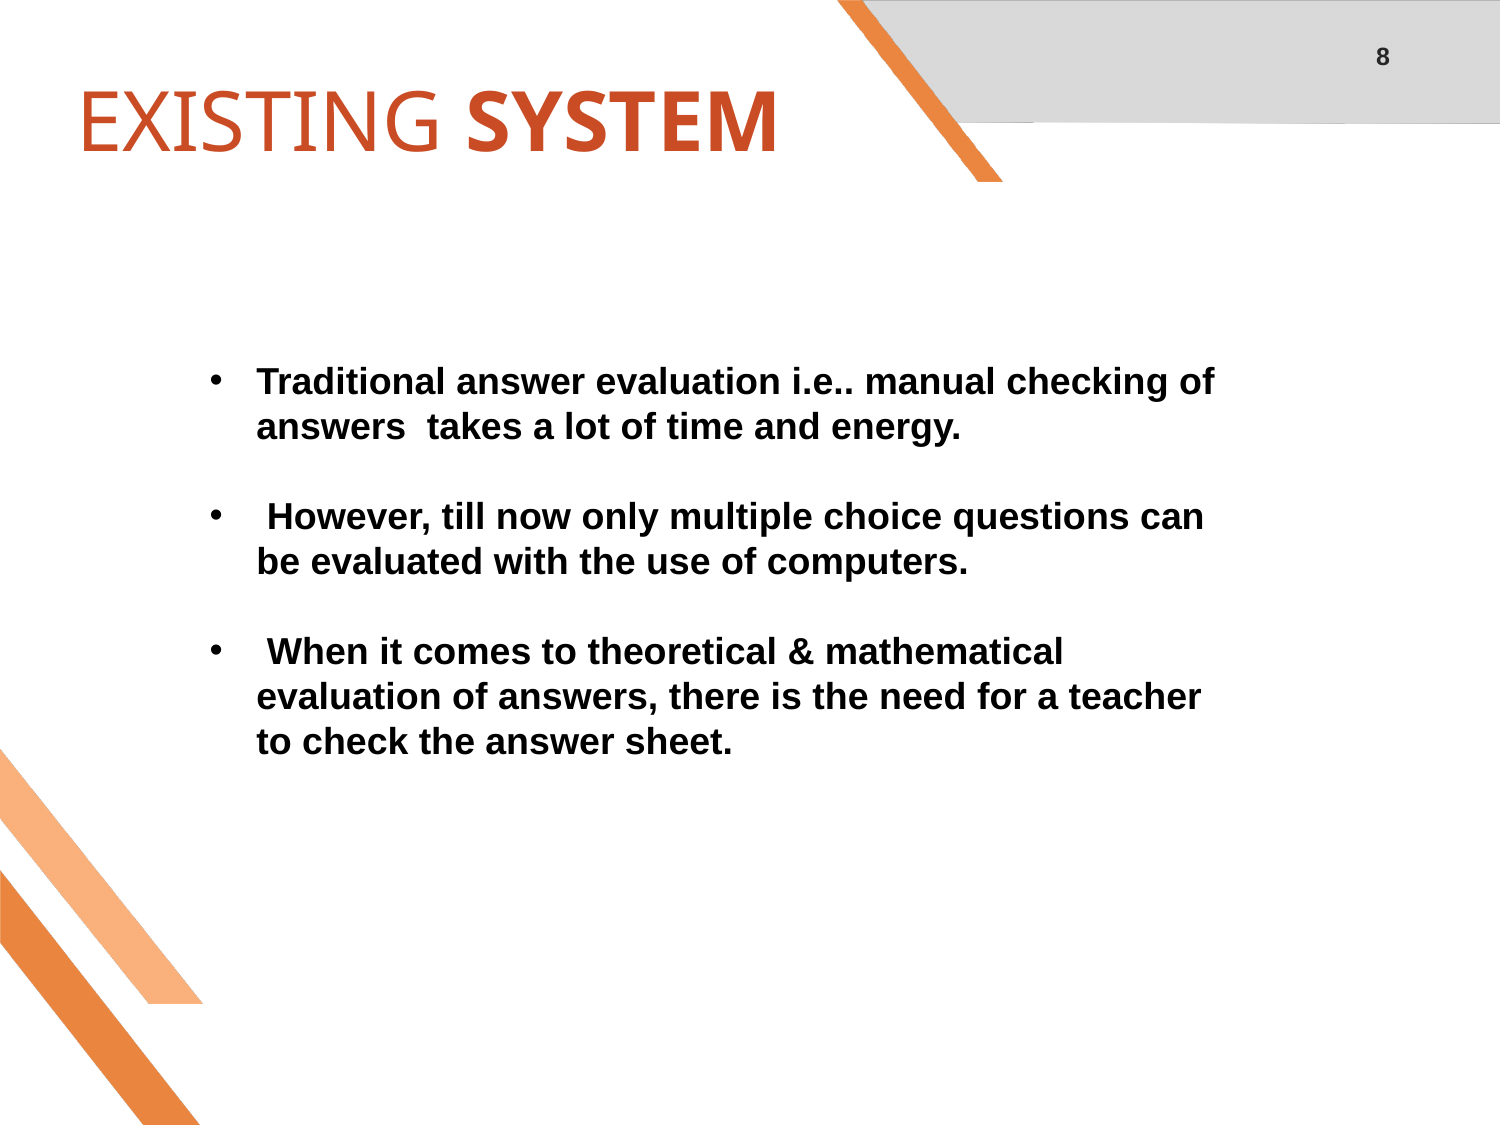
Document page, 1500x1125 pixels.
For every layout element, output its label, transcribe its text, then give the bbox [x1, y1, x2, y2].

text_box Traditional answer evaluation i.e.. manual checking of answers takes a lot of time and energy. However, till now only multiple choice questions can be evaluated with the use of computers. When it comes to theoretical & mathematical evaluation of answers, there is the need for a teacher to check the answer sheet. [194, 349, 1247, 815]
picture [0, 745, 203, 1125]
picture [837, 0, 1500, 182]
slide_number 8 [1341, 28, 1425, 78]
title EXISTING SYSTEM [76, 62, 838, 174]
